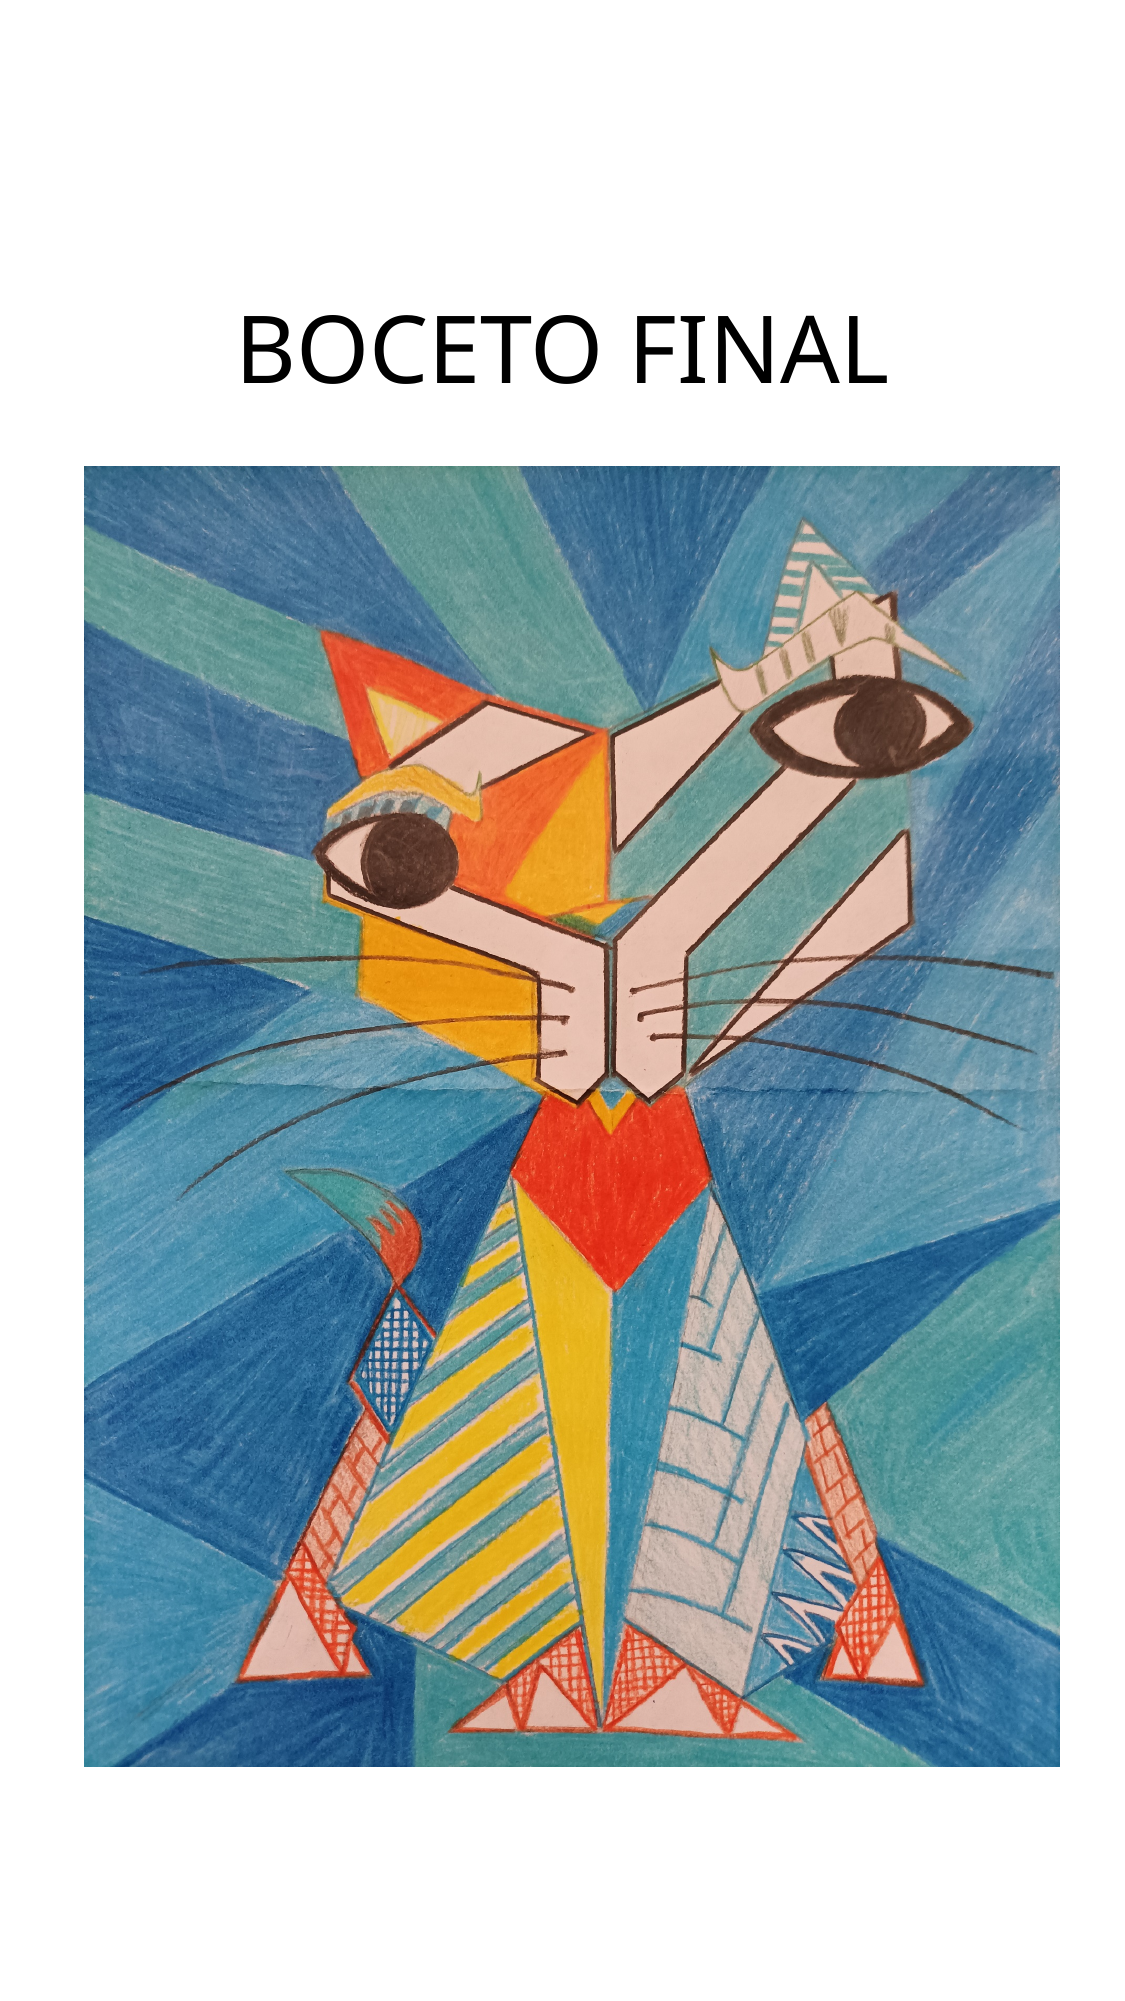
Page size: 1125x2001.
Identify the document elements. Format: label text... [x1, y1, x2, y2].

picture [84, 466, 1060, 1767]
title BOCETO FINAL [84, 122, 1041, 412]
